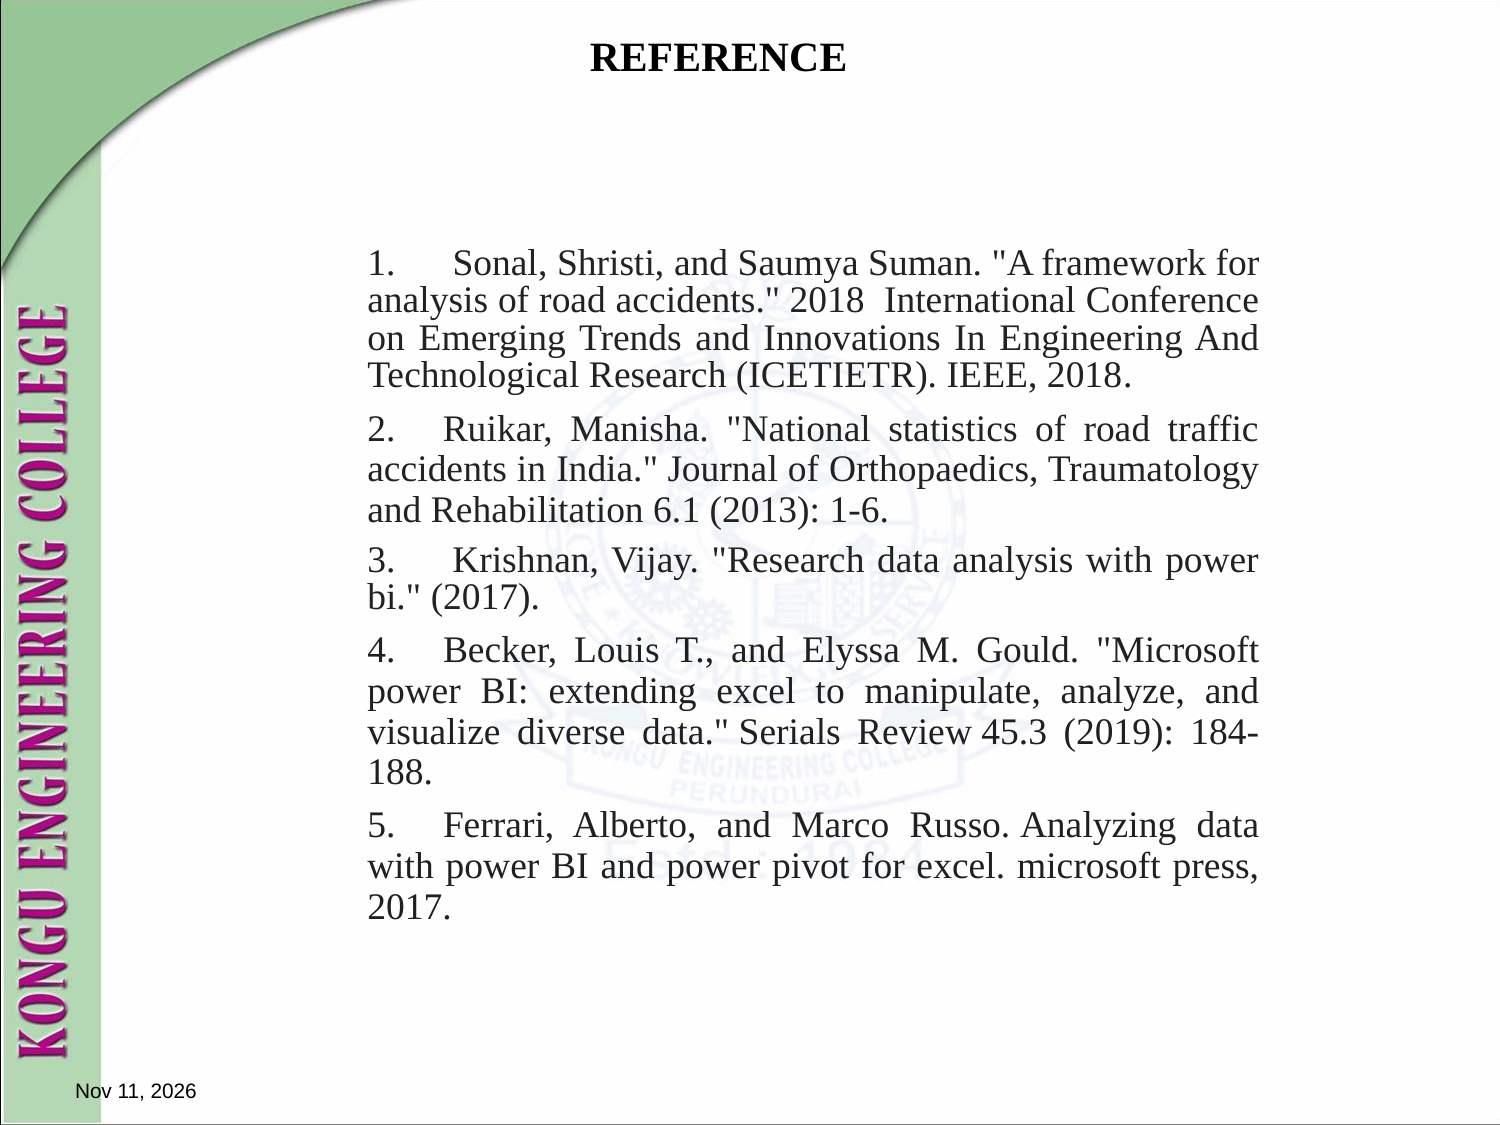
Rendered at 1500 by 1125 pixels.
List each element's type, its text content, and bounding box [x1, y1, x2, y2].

picture [0, 0, 1500, 1125]
slide_number 16-Nov-24 [75, 1042, 425, 1103]
text_box REFERENCE [574, 22, 1025, 88]
text_box 1. Sonal, Shristi, and Saumya Suman. "A framework for analysis of road accidents." 2018 International Conference on Emerging Trends and Innovations In Engineering And Technological Research (ICETIETR). IEEE, 2018. 2. Ruikar, Manisha. "National statistics of road traffic accidents in India." Journal of Orthopaedics, Traumatology and Rehabilitation 6.1 (2013): 1-6. 3. Krishnan, Vijay. "Research data analysis with power bi." (2017). 4. Becker, Louis T., and Elyssa M. Gould. "Microsoft power BI: extending excel to manipulate, analyze, and visualize diverse data." Serials Review 45.3 (2019): 184-188. 5. Ferrari, Alberto, and Marco Russo. Analyzing data with power BI and power pivot for excel. microsoft press, 2017. [224, 87, 1350, 935]
